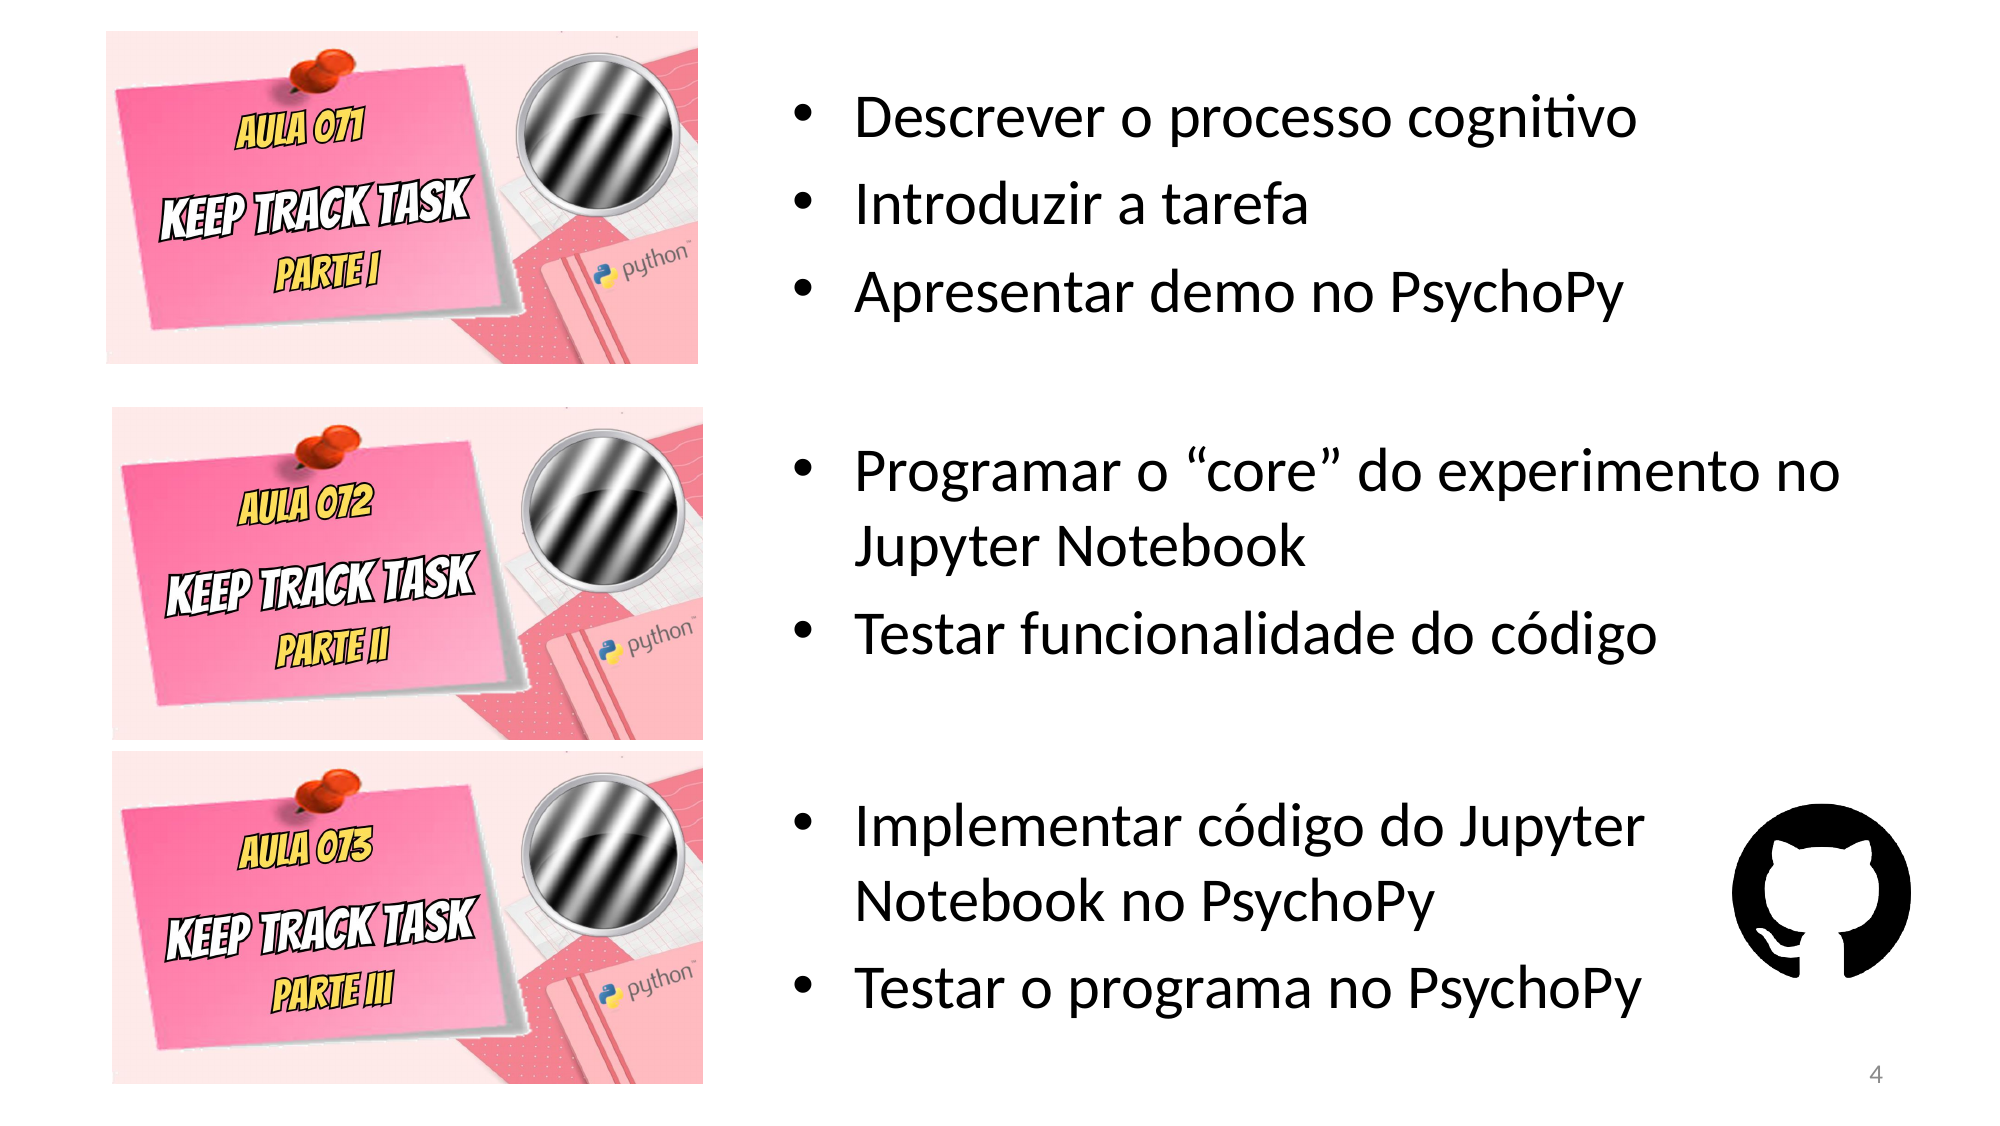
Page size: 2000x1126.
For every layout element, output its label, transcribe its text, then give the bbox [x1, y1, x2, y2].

picture [106, 30, 698, 364]
picture [1731, 800, 1911, 980]
list Descrever o processo cognitivo Introduzir a tarefa Apresentar demo no PsychoPy [775, 66, 1912, 362]
slide_number 4 [1433, 1071, 1900, 1103]
picture [111, 407, 704, 741]
picture [111, 751, 704, 1085]
text_box Programar o “core” do experimento no Jupyter Notebook Testar funcionalidade do código [775, 420, 1912, 717]
text_box Implementar código do Jupyter Notebook no PsychoPy Testar o programa no PsychoPy [775, 775, 1912, 1071]
